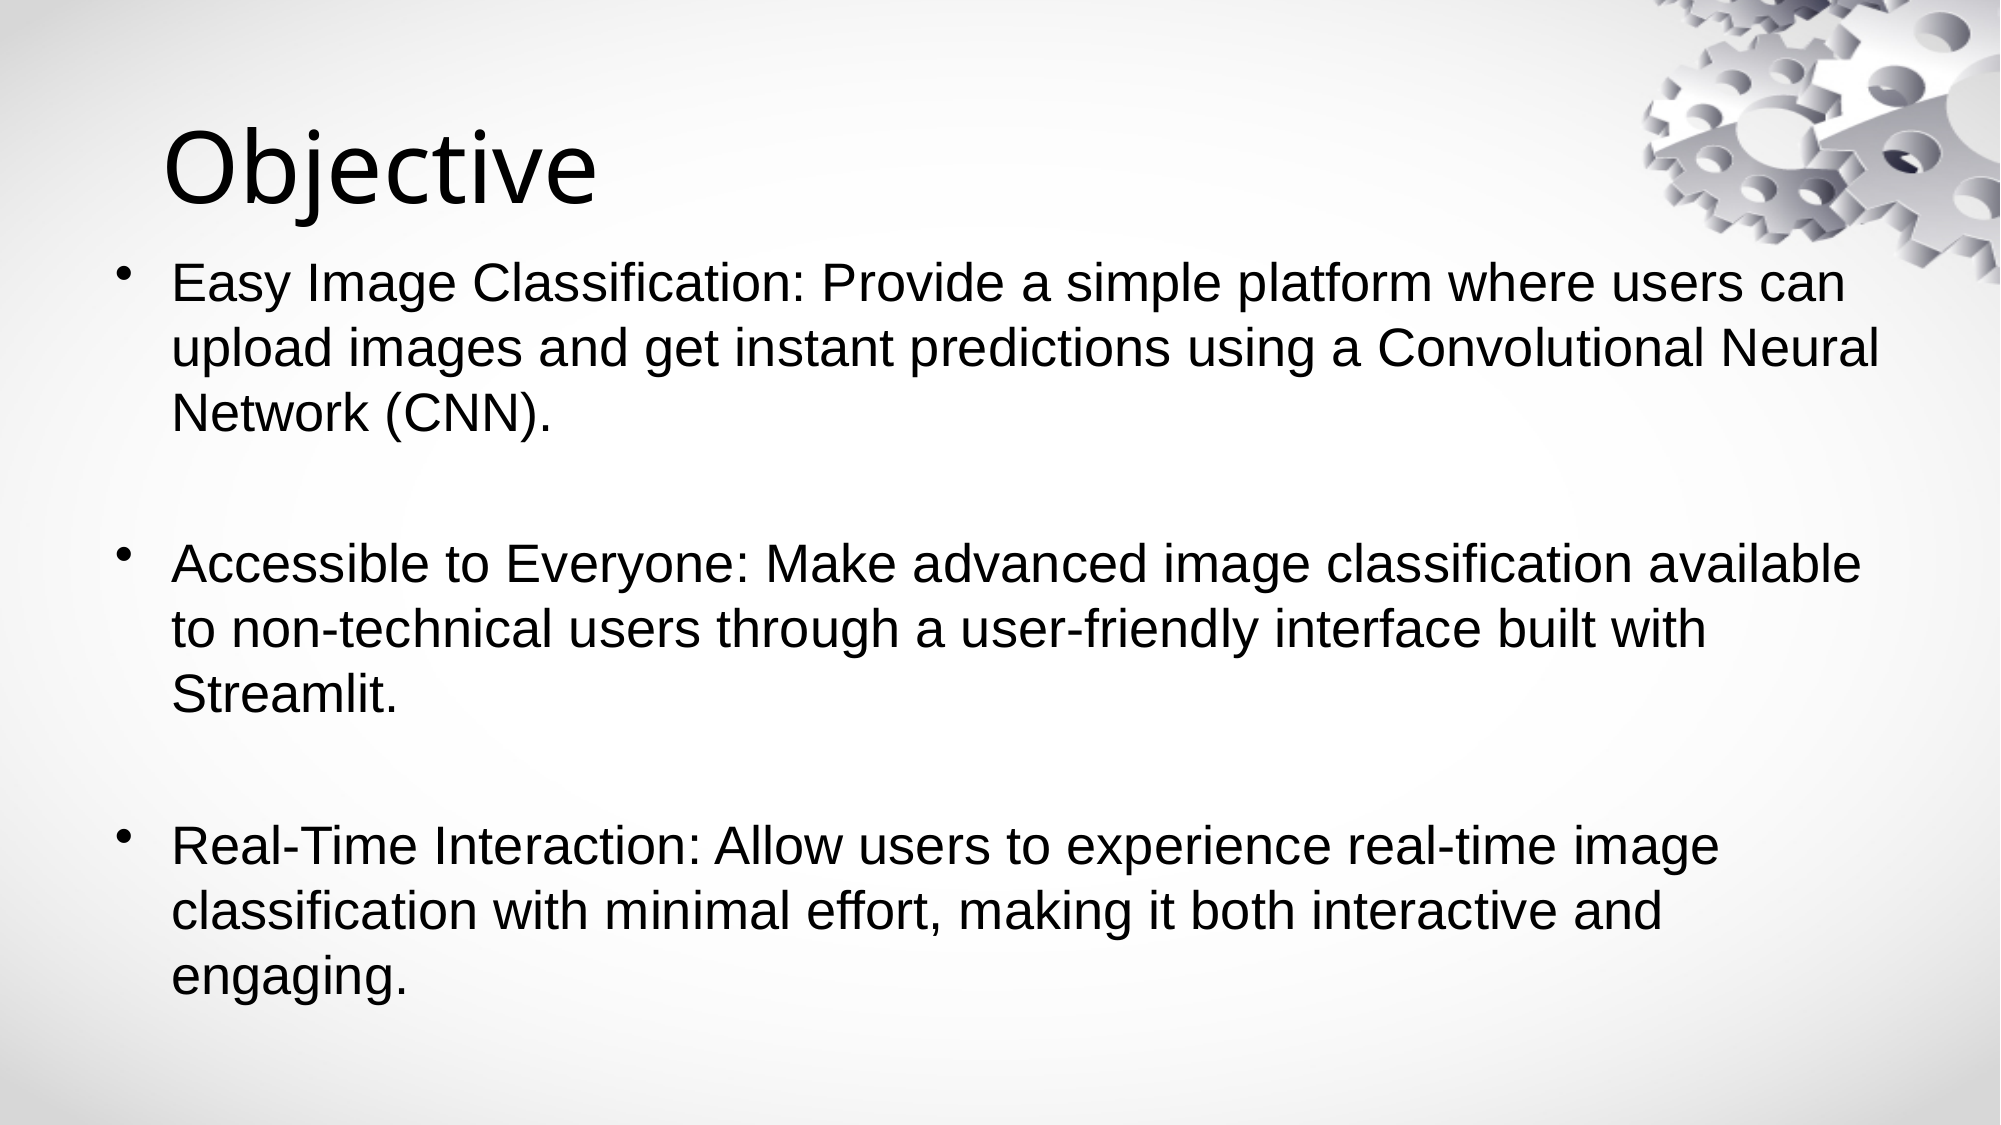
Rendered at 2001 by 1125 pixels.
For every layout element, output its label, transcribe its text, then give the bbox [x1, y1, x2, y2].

list Easy Image Classification: Provide a simple platform where users can upload images and get instant predictions using a Convolutional Neural Network (CNN). Accessible to Everyone: Make advanced image classification available to non-technical users through a user-friendly interface built with Streamlit. Real-Time Interaction: Allow users to experience real-time image classification with minimal effort, making it both interactive and engaging. [99, 239, 1901, 1053]
picture [0, 0, 2000, 1125]
title Objective [146, 115, 1948, 212]
